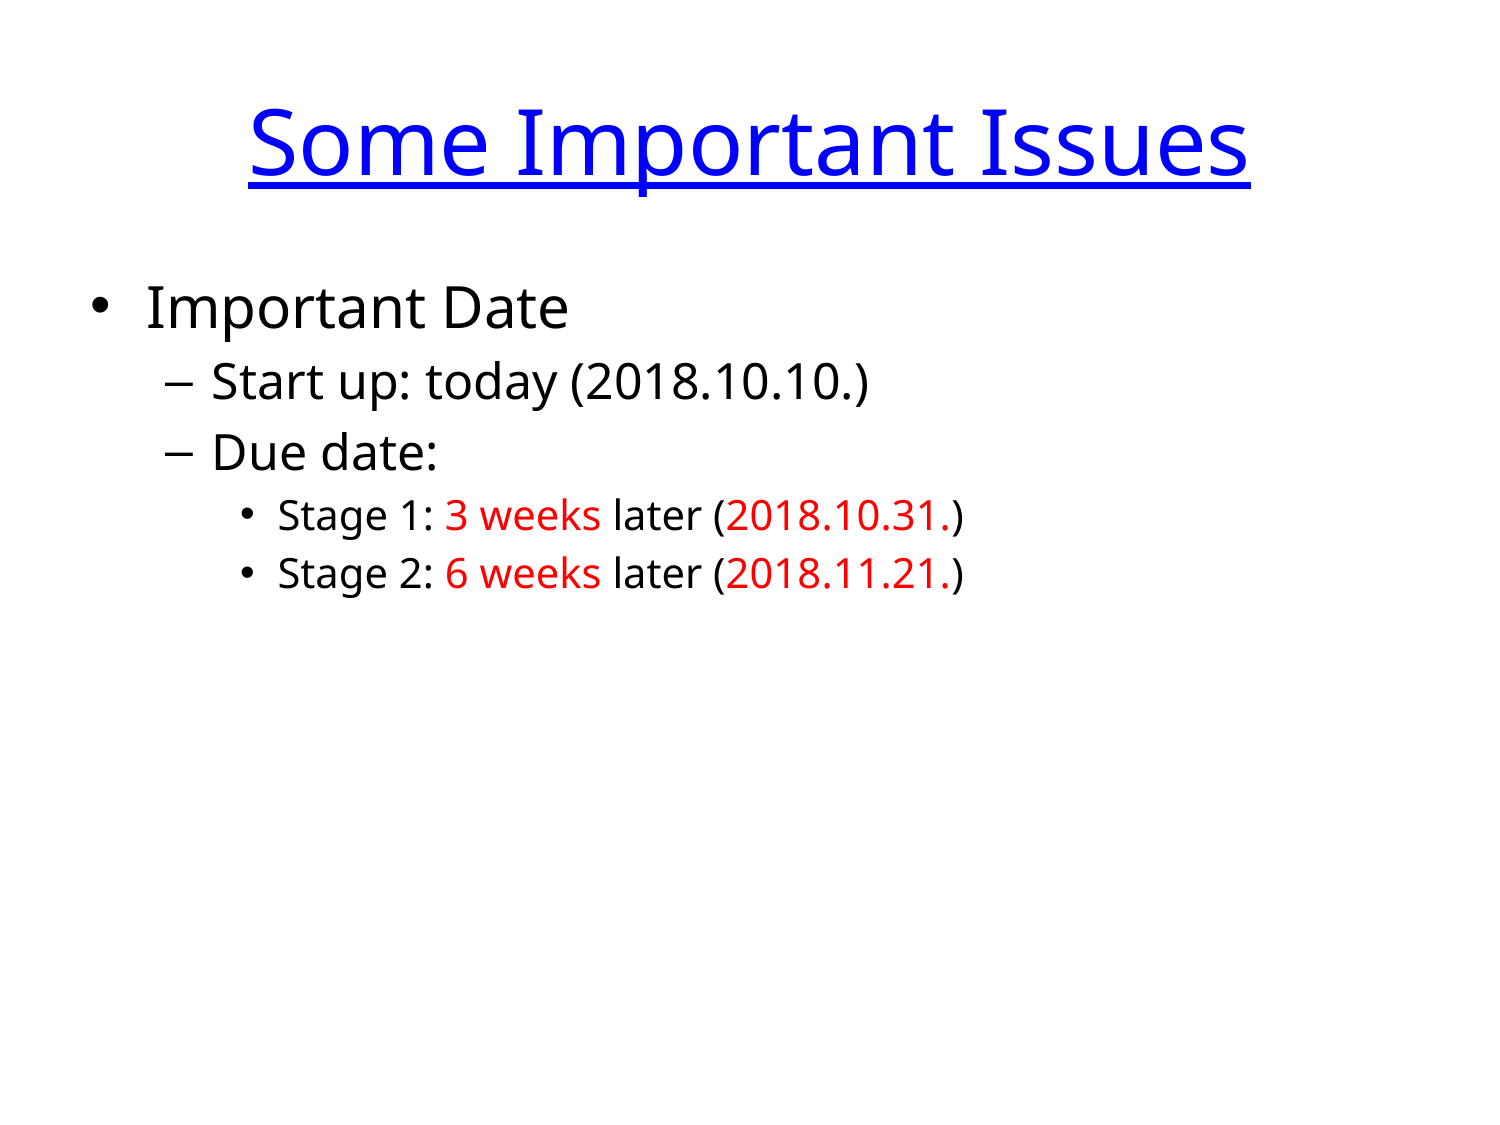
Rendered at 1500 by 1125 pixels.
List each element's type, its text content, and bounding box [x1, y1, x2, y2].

title Some Important Issues [75, 45, 1425, 233]
list Important Date Start up: today (2018.10.10.) Due date: Stage 1: 3 weeks later (2018.10.31.) Stage 2: 6 weeks later (2018.11.21.) [75, 262, 1425, 1005]
